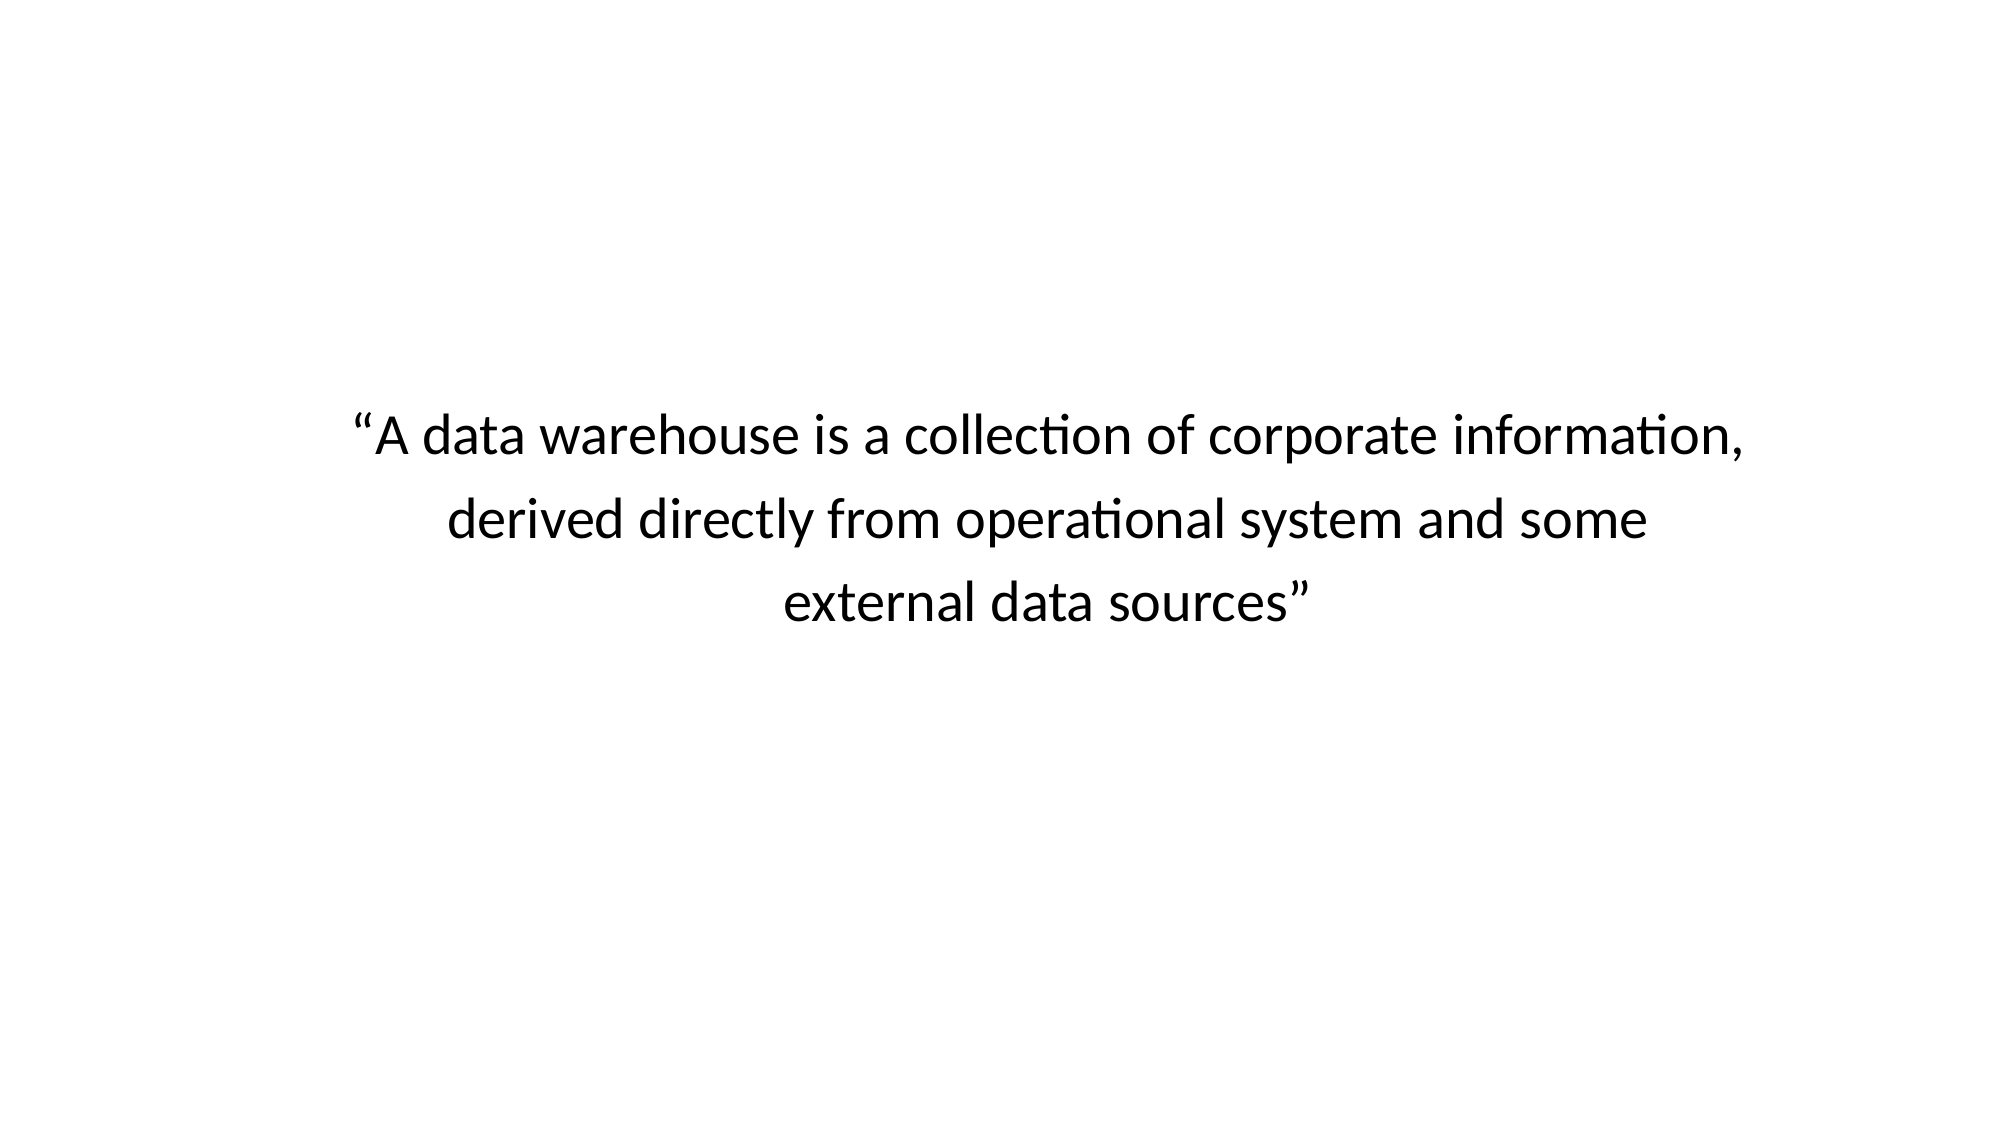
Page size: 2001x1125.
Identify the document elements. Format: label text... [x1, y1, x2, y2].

list “A data warehouse is a collection of corporate information, derived directly from operational system and some external data sources” [185, 396, 1911, 767]
